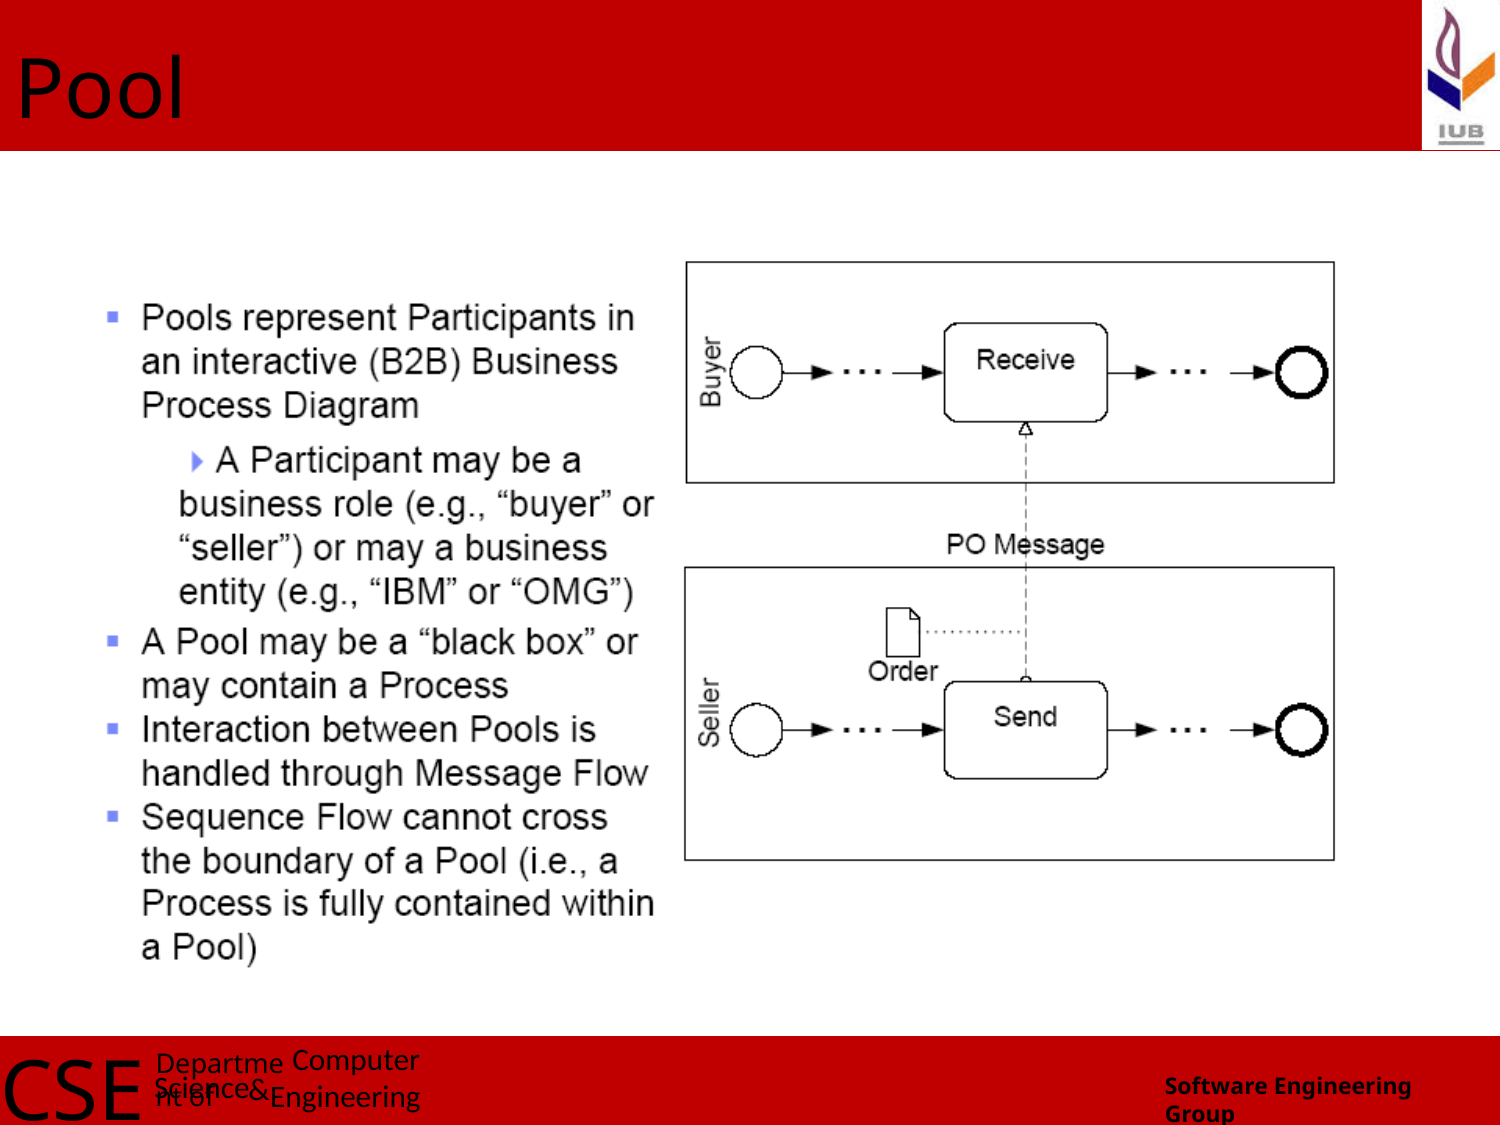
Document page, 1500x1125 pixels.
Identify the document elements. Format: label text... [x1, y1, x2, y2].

title Pool [0, 0, 1500, 150]
picture [62, 224, 1382, 988]
